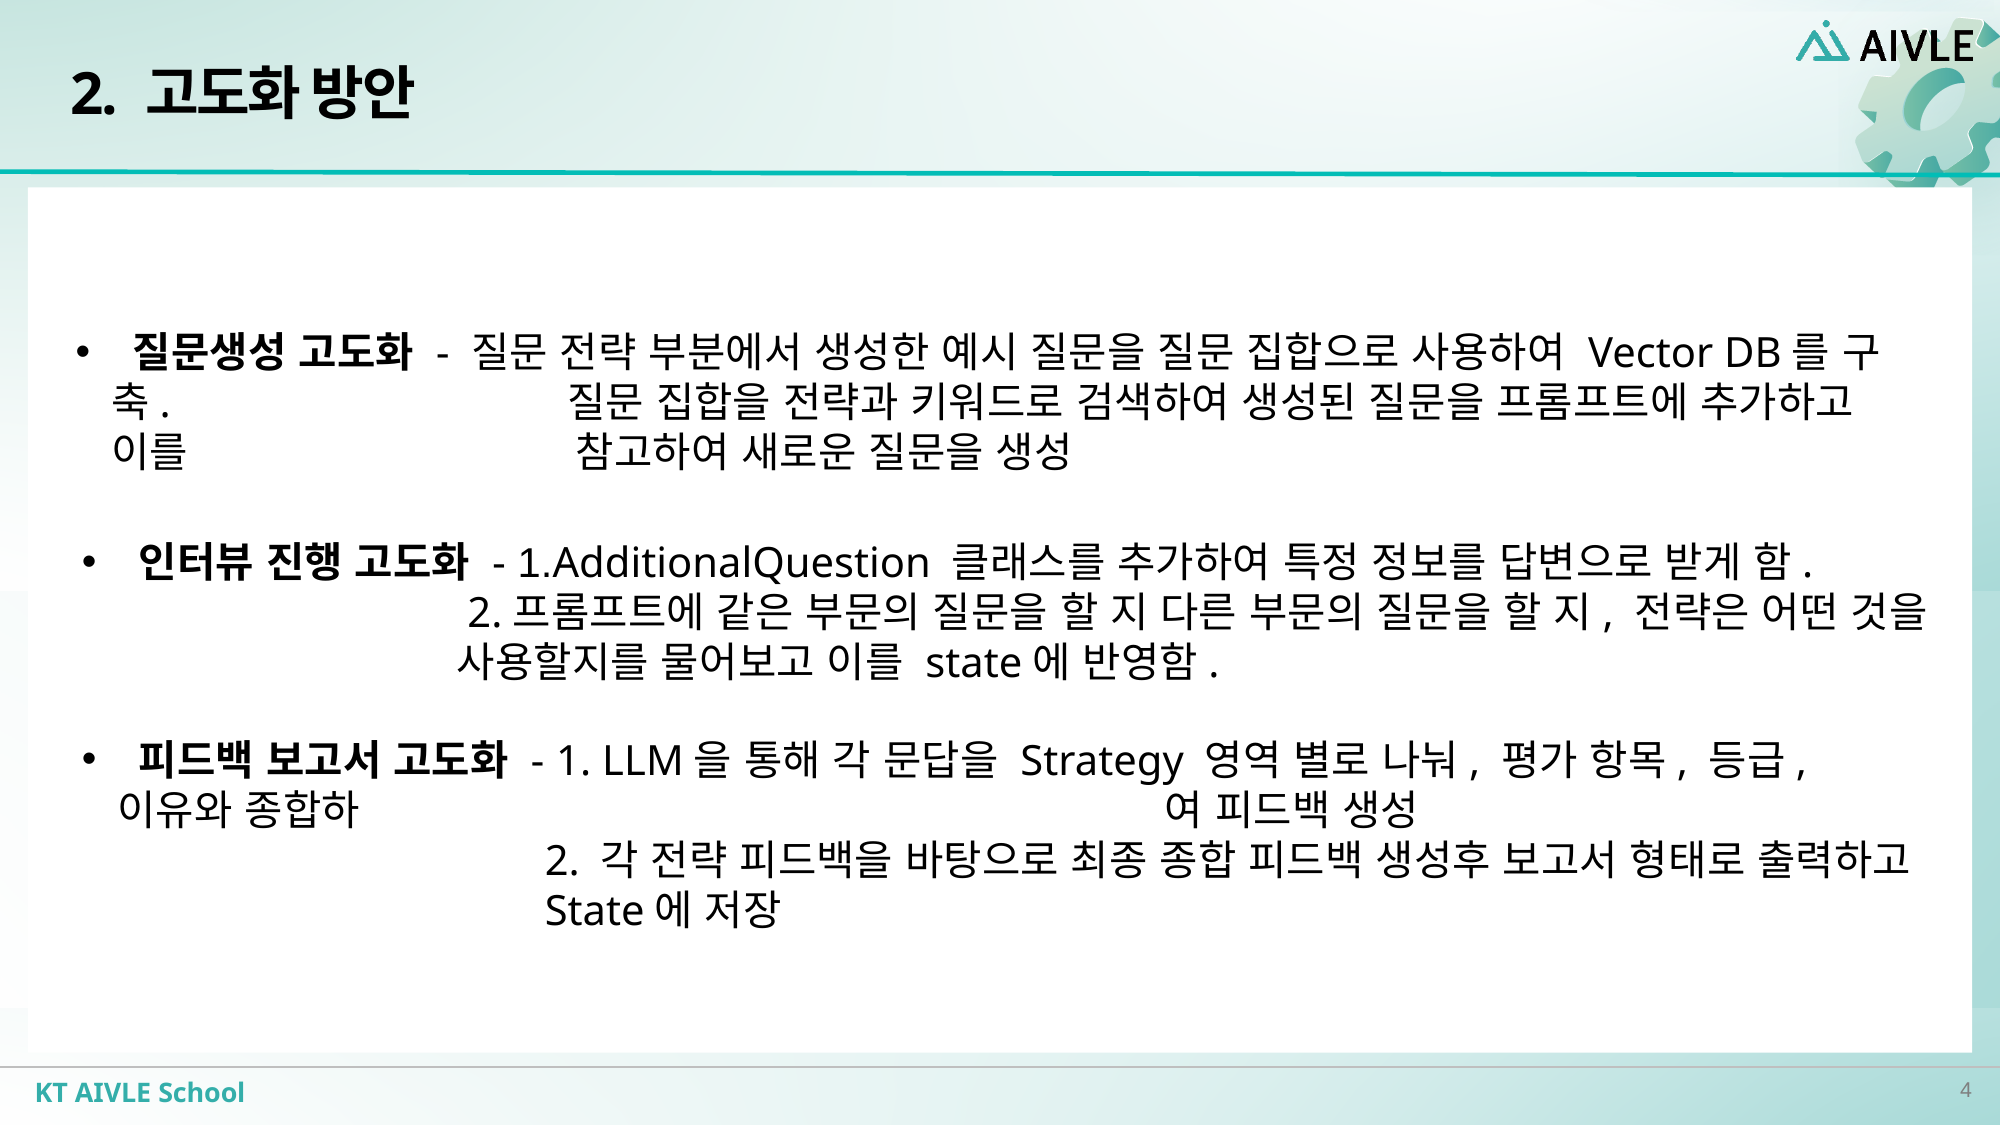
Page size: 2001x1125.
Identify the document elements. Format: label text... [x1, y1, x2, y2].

picture [0, 174, 2000, 1066]
text_box 피드백 보고서 고도화 - 1. LLM을 통해 각 문답을 Strategy 영역 별로 나눠, 평가 항목, 등급, 이유와 종합하 여 피드백 생성 2. 각 전략 피드백을 바탕으로 최종 종합 피드백 생성후 보고서 형태로 출력하고 State에 저장 [66, 757, 1946, 1004]
title 2. 고도화 방안 [51, 47, 1169, 151]
picture [0, 1068, 2000, 1125]
text_box 질문생성 고도화 - 질문 전략 부분에서 생성한 예시 질문을 질문 집합으로 사용하여 Vector DB를 구축. 질문 집합을 전략과 키워드로 검색하여 생성된 질문을 프롬프트에 추가하고 이를 참고하여 새로운 질문을 생성 [60, 318, 1940, 484]
text_box 인터뷰 진행 고도화 - 1.AdditionalQuestion 클래스를 추가하여 특정 정보를 답변으로 받게 함. 2.프롬프트에 같은 부문의 질문을 할 지 다른 부문의 질문을 할 지, 전략은 어떤 것을 사용할지를 물어보고 이를 state에 반영함. [66, 528, 1946, 757]
picture [0, 0, 2000, 172]
